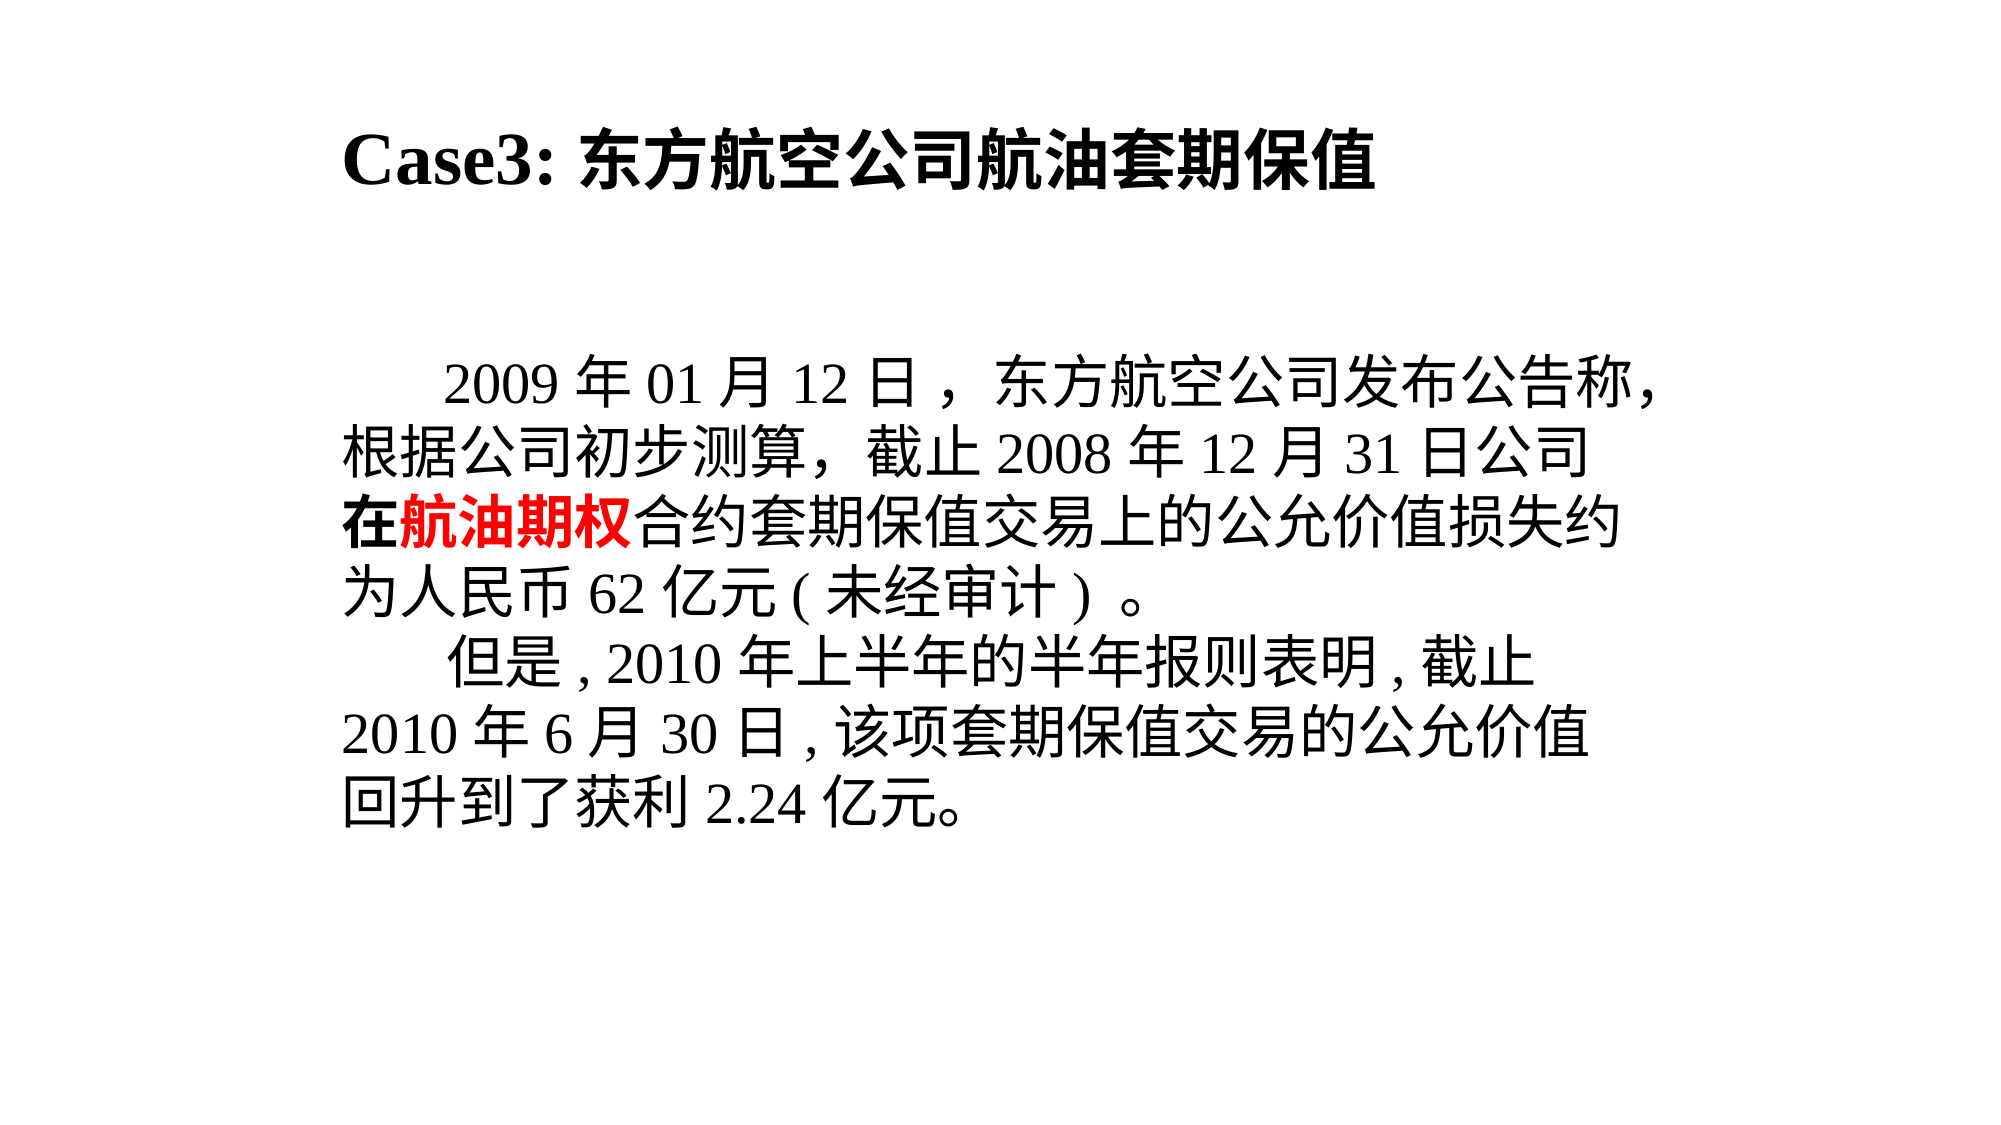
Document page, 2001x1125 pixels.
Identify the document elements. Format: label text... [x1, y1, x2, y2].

text_box 2009年01月12日 ，东方航空公司发布公告称，根据公司初步测算，截止2008年12月31日公司在航油期权合约套期保值交易上的公允价值损失约为人民币62亿元(未经审计) 。 但是, 2010年上半年的半年报则表明,截止2010年6月30日,该项套期保值交易的公允价值回升到了获利2.24亿元。 [326, 338, 1650, 983]
text_box Case3:东方航空公司航油套期保值 [326, 101, 1665, 207]
